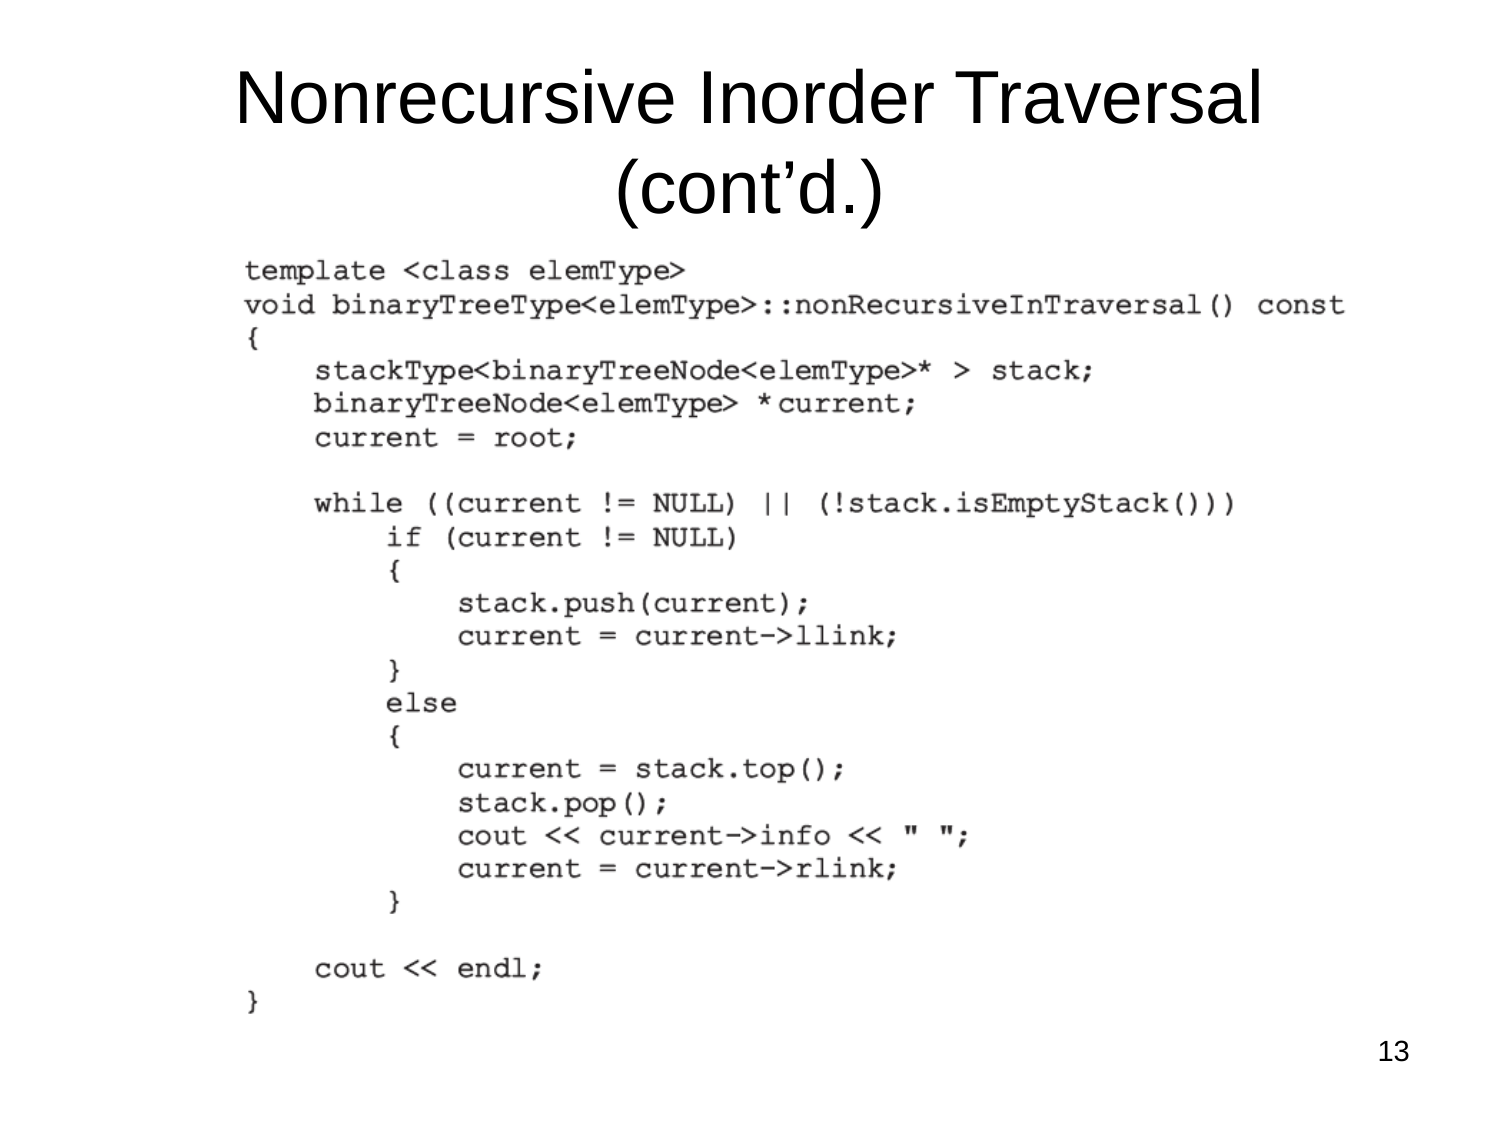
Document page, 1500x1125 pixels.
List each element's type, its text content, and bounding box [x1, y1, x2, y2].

slide_number 13 [1287, 1024, 1426, 1103]
title Nonrecursive Inorder Traversal (cont’d.) [74, 44, 1426, 233]
picture [237, 249, 1366, 1039]
